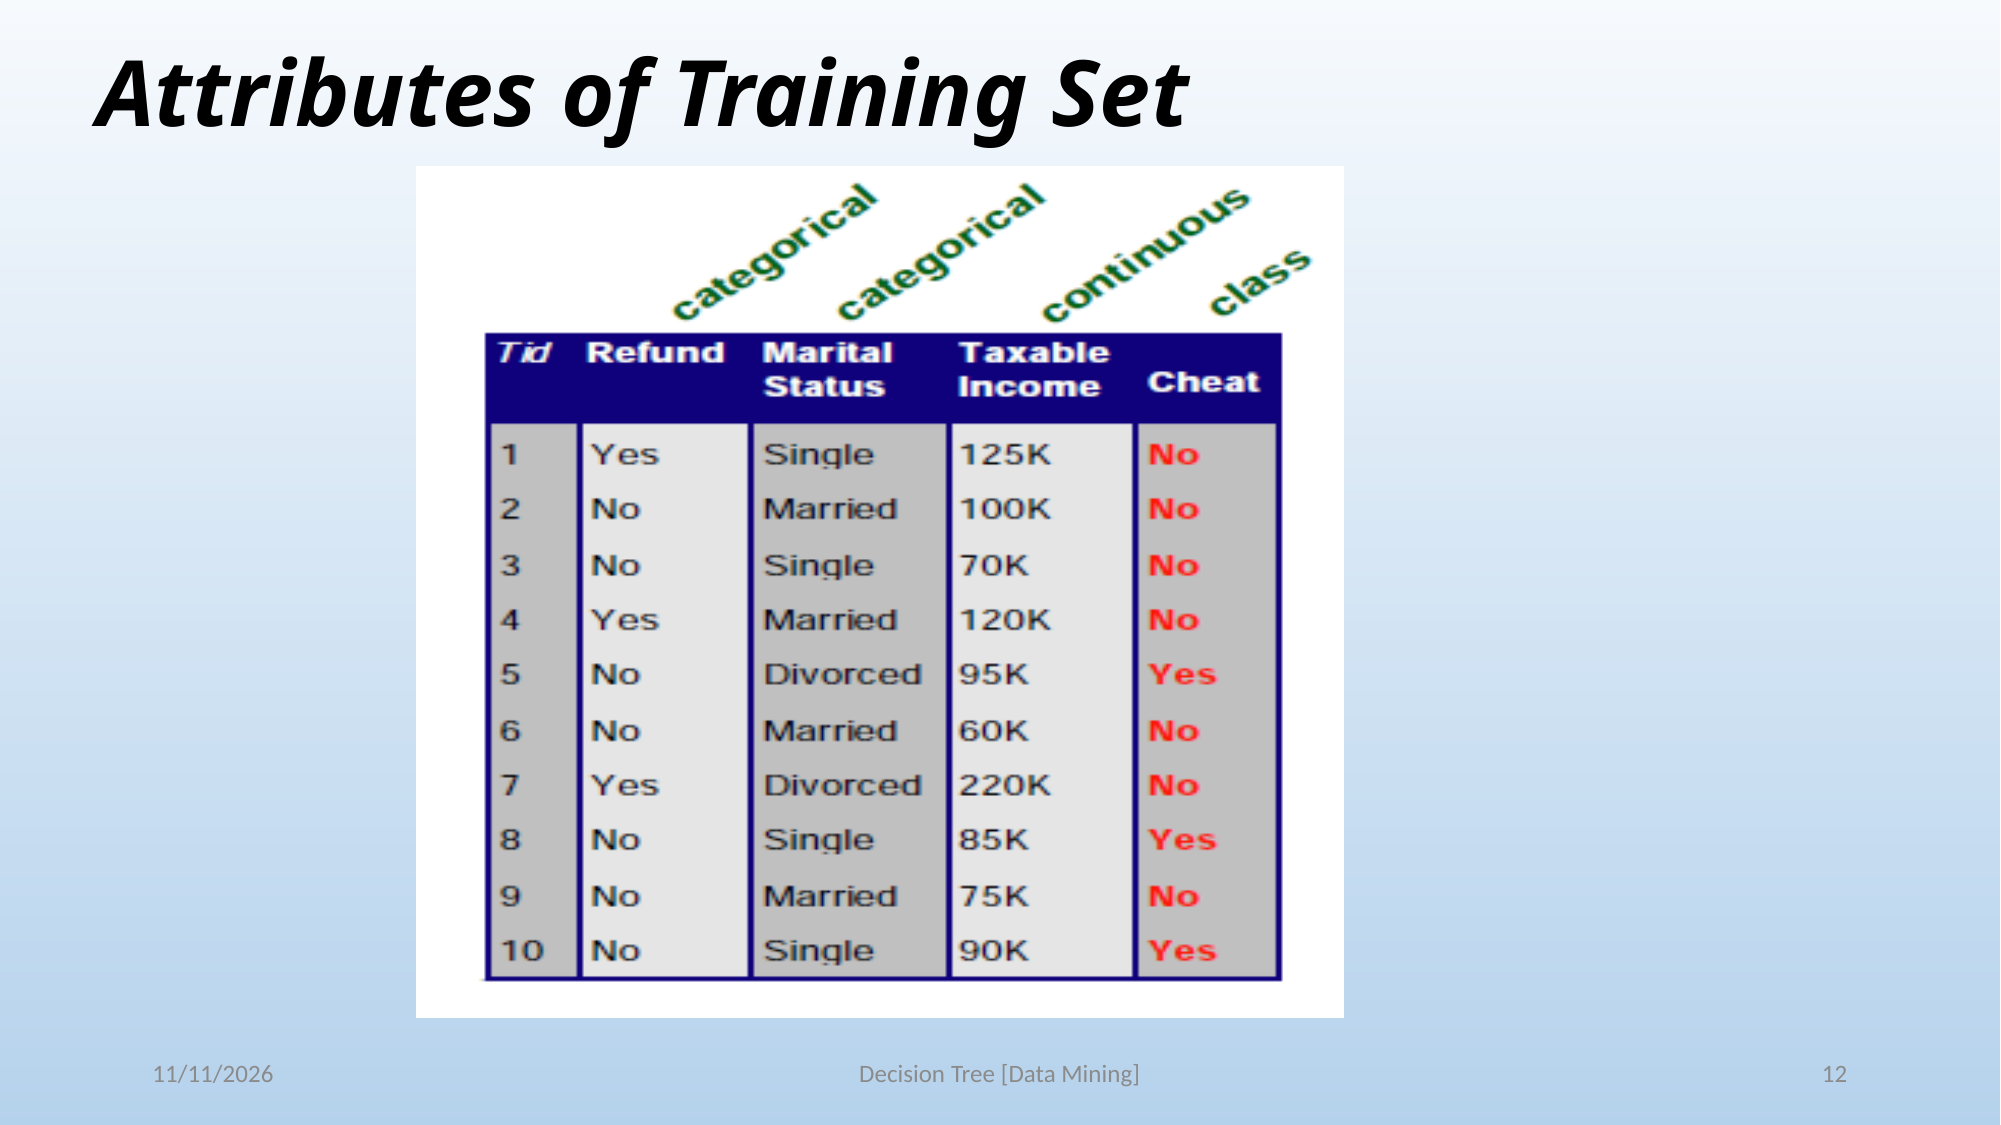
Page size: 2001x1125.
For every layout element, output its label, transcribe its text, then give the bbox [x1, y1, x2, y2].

slide_number 12 [1412, 1042, 1863, 1103]
picture [415, 166, 1344, 1018]
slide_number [137, 1042, 588, 1103]
title Attributes of Training Set [82, 26, 1850, 167]
footer Decision Tree [Data Mining] [662, 1042, 1338, 1103]
